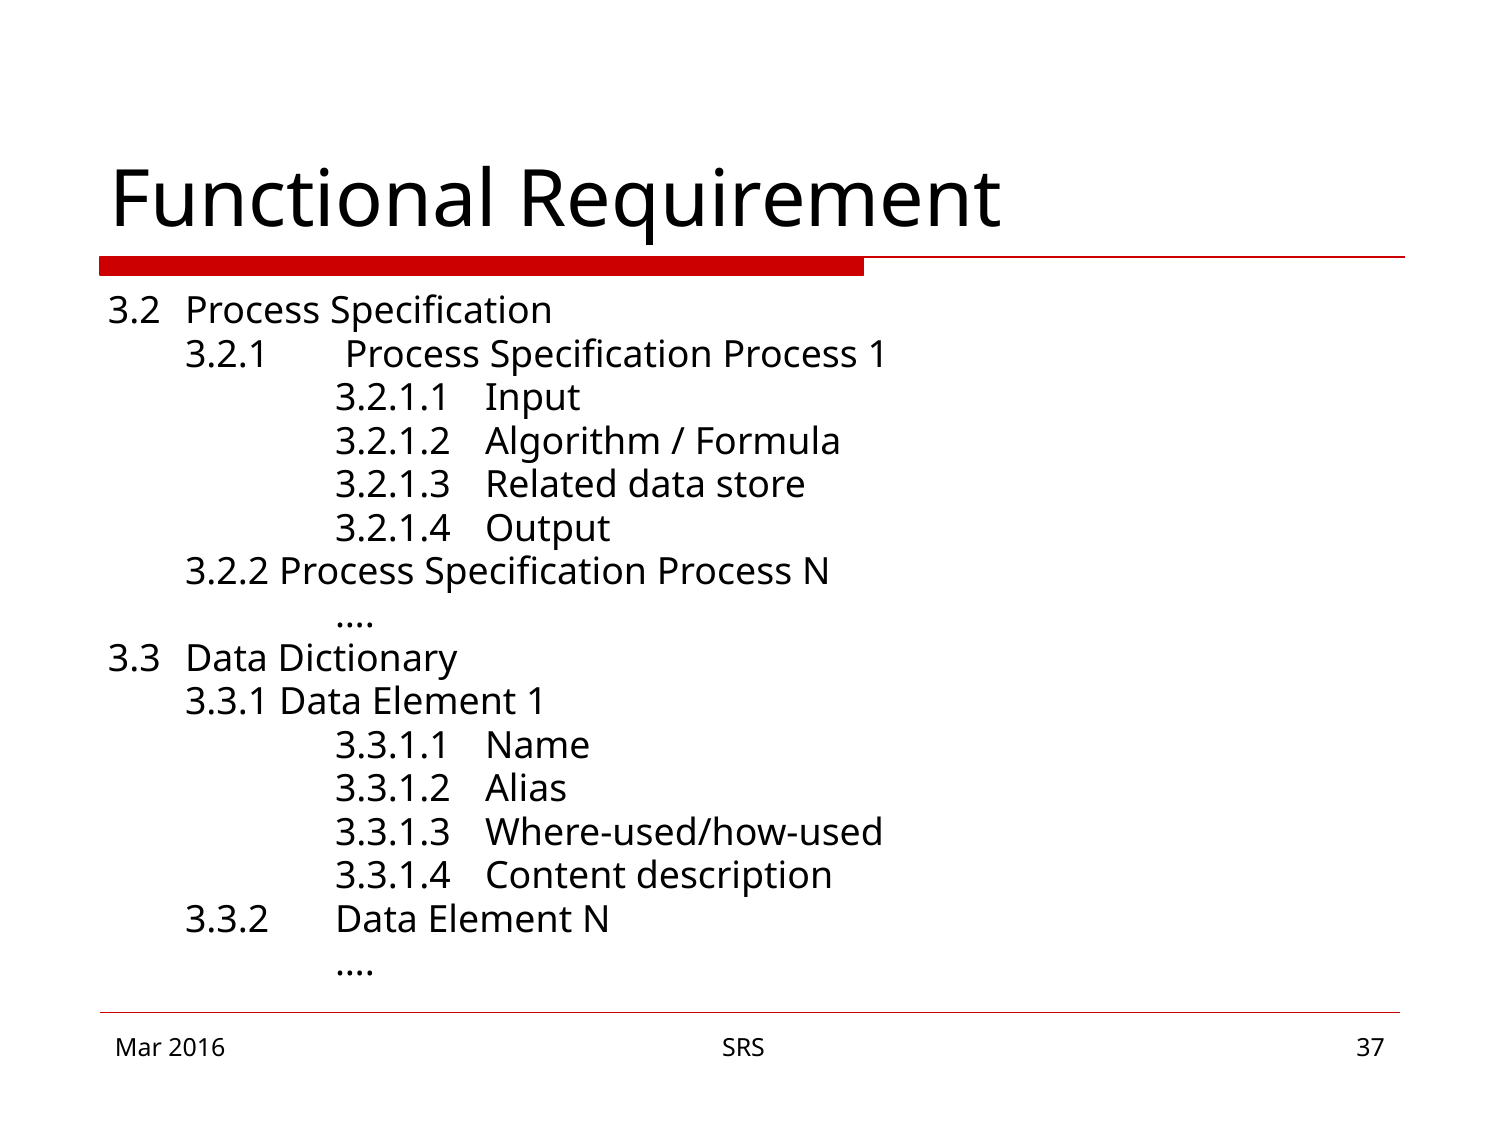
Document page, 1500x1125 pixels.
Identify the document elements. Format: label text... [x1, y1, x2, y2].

title Functional Requirement [94, 50, 1407, 250]
list 3.2 Process Specification 3.2.1 Process Specification Process 1 3.2.1.1 Input 3.2.1.2 Algorithm / Formula 3.2.1.3 Related data store 3.2.1.4 Output 3.2.2 Process Specification Process N …. 3.3 Data Dictionary 3.3.1 Data Element 1 3.3.1.1 Name 3.3.1.2 Alias 3.3.1.3 Where-used/how-used 3.3.1.4 Content description 3.3.2 Data Element N …. [92, 287, 1406, 988]
text_box SRS [437, 1024, 1050, 1103]
text_box Mar 2016 [99, 1024, 400, 1103]
text_box ‹#› [1087, 1024, 1400, 1103]
